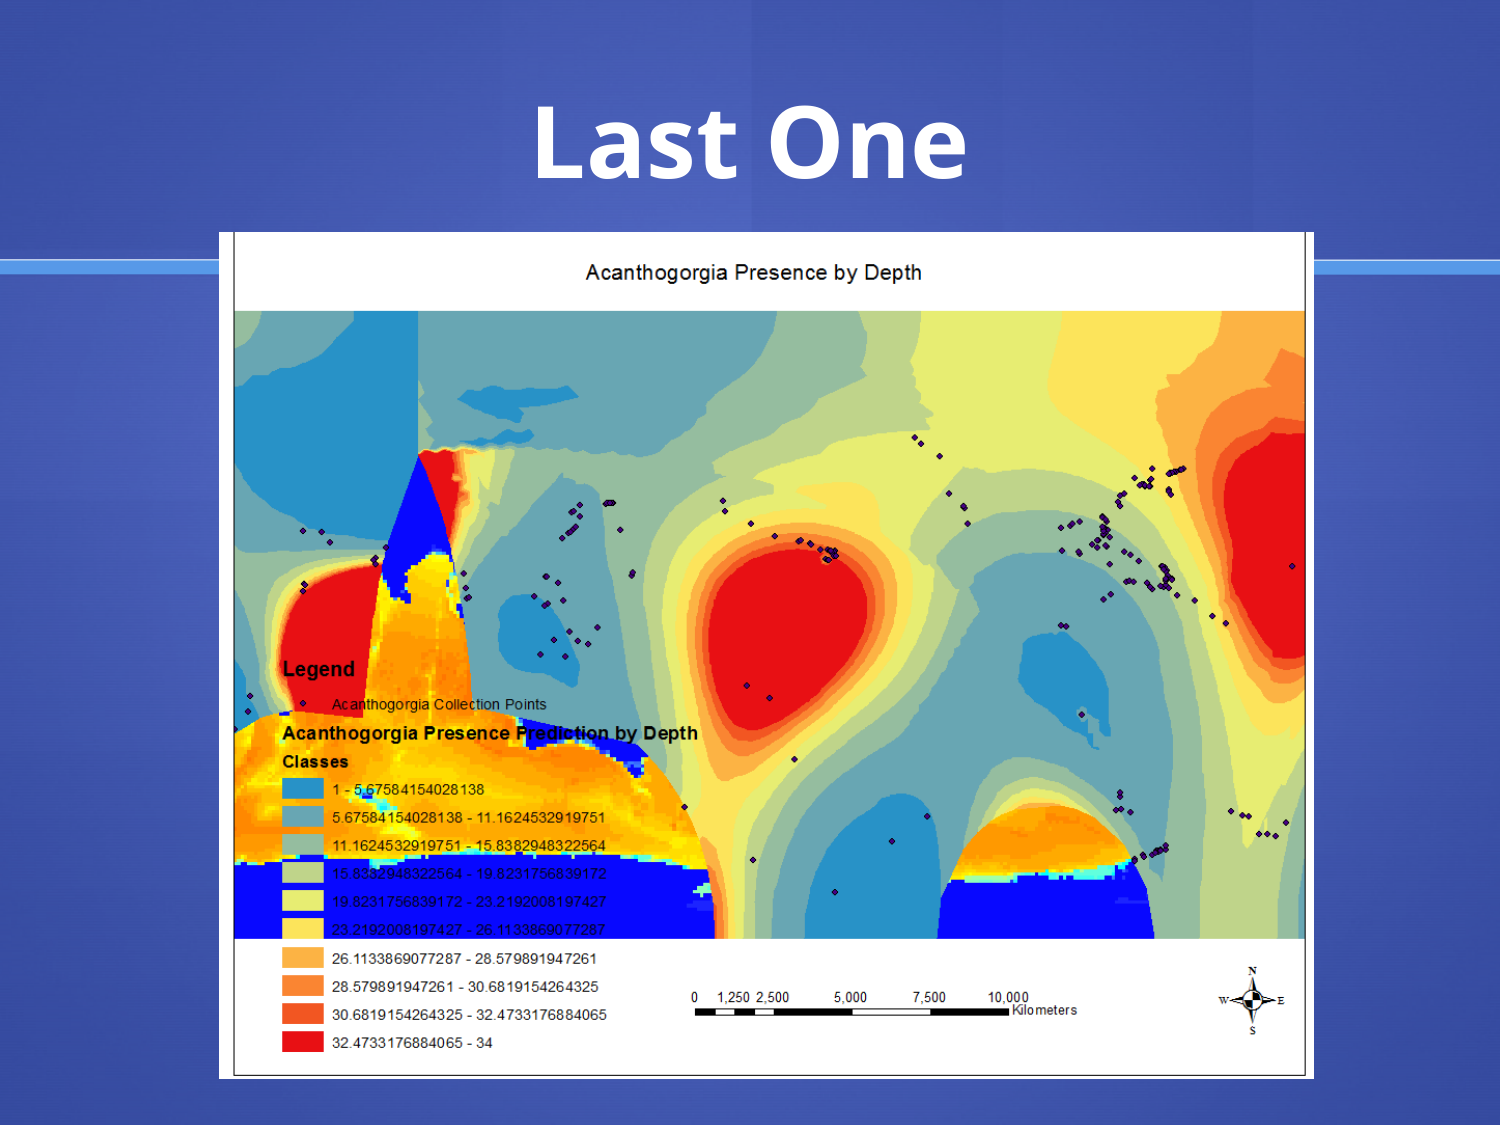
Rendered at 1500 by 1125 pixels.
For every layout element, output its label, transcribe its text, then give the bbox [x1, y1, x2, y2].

picture [218, 231, 1315, 1080]
title Last One [75, 45, 1425, 233]
